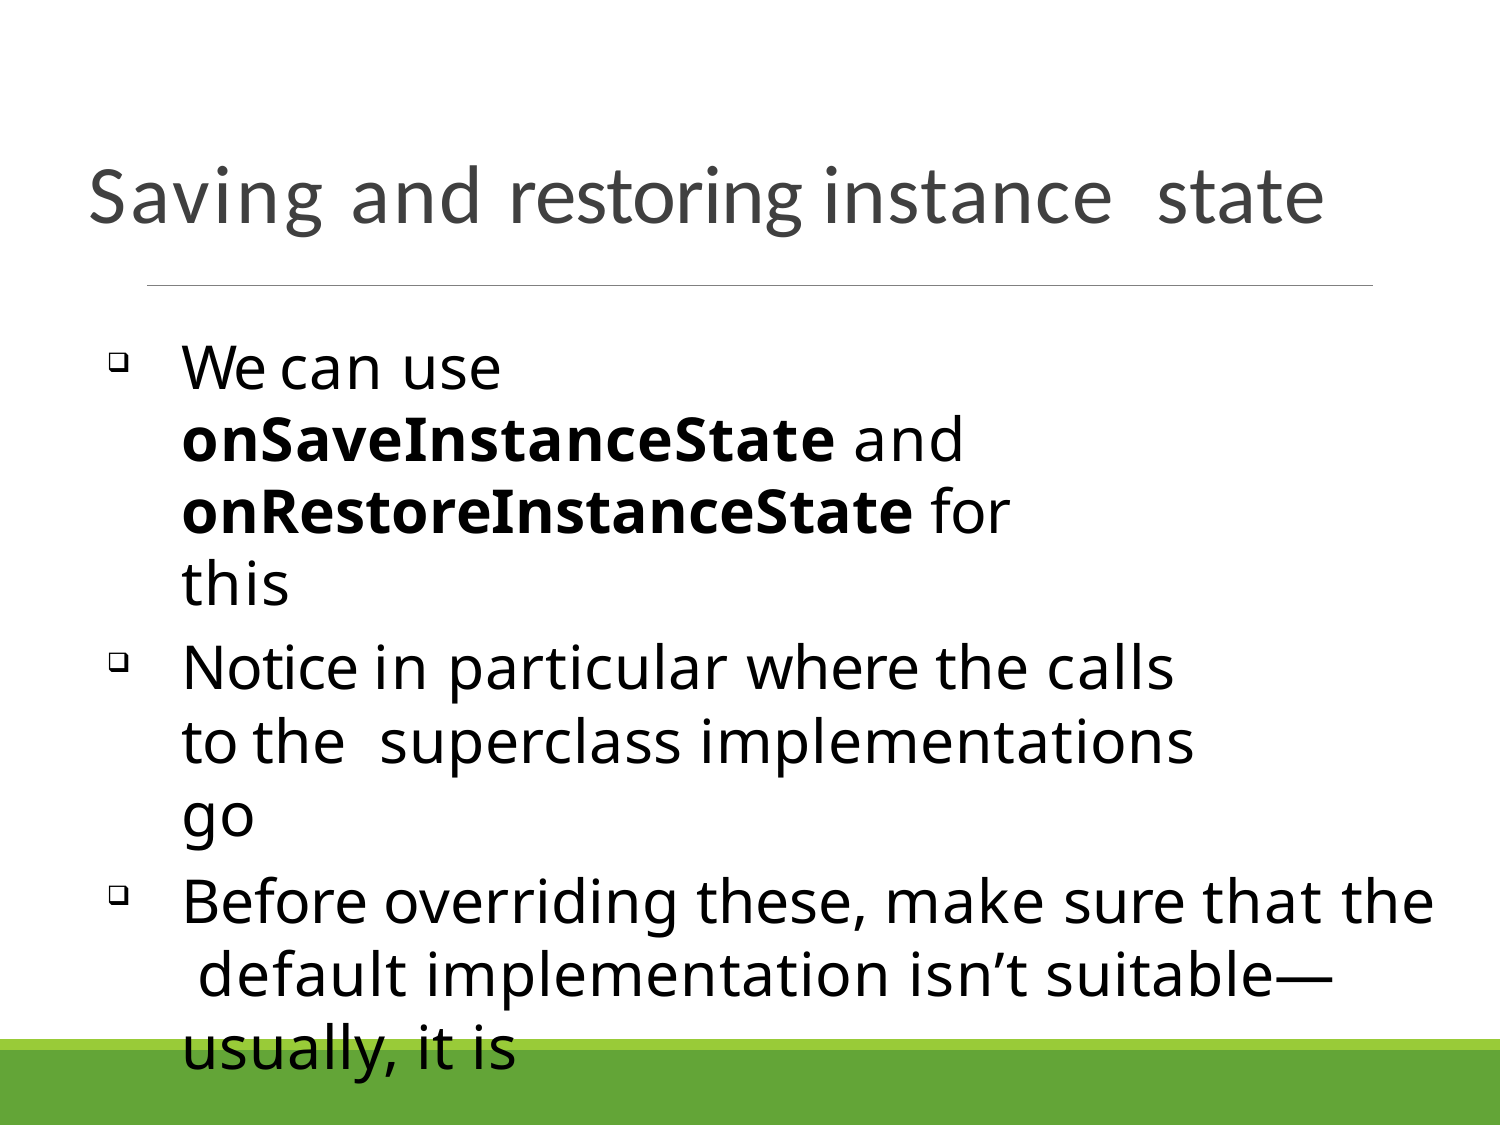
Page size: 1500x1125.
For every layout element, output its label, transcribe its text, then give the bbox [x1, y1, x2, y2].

text_box We can use onSaveInstanceState and onRestoreInstanceState for this Notice in particular where the calls to the superclass implementations go Before overriding these, make sure that the default implementation isn’t suitable—usually, it is [104, 330, 1453, 1082]
title Saving and restoring instance state [86, 52, 1383, 240]
